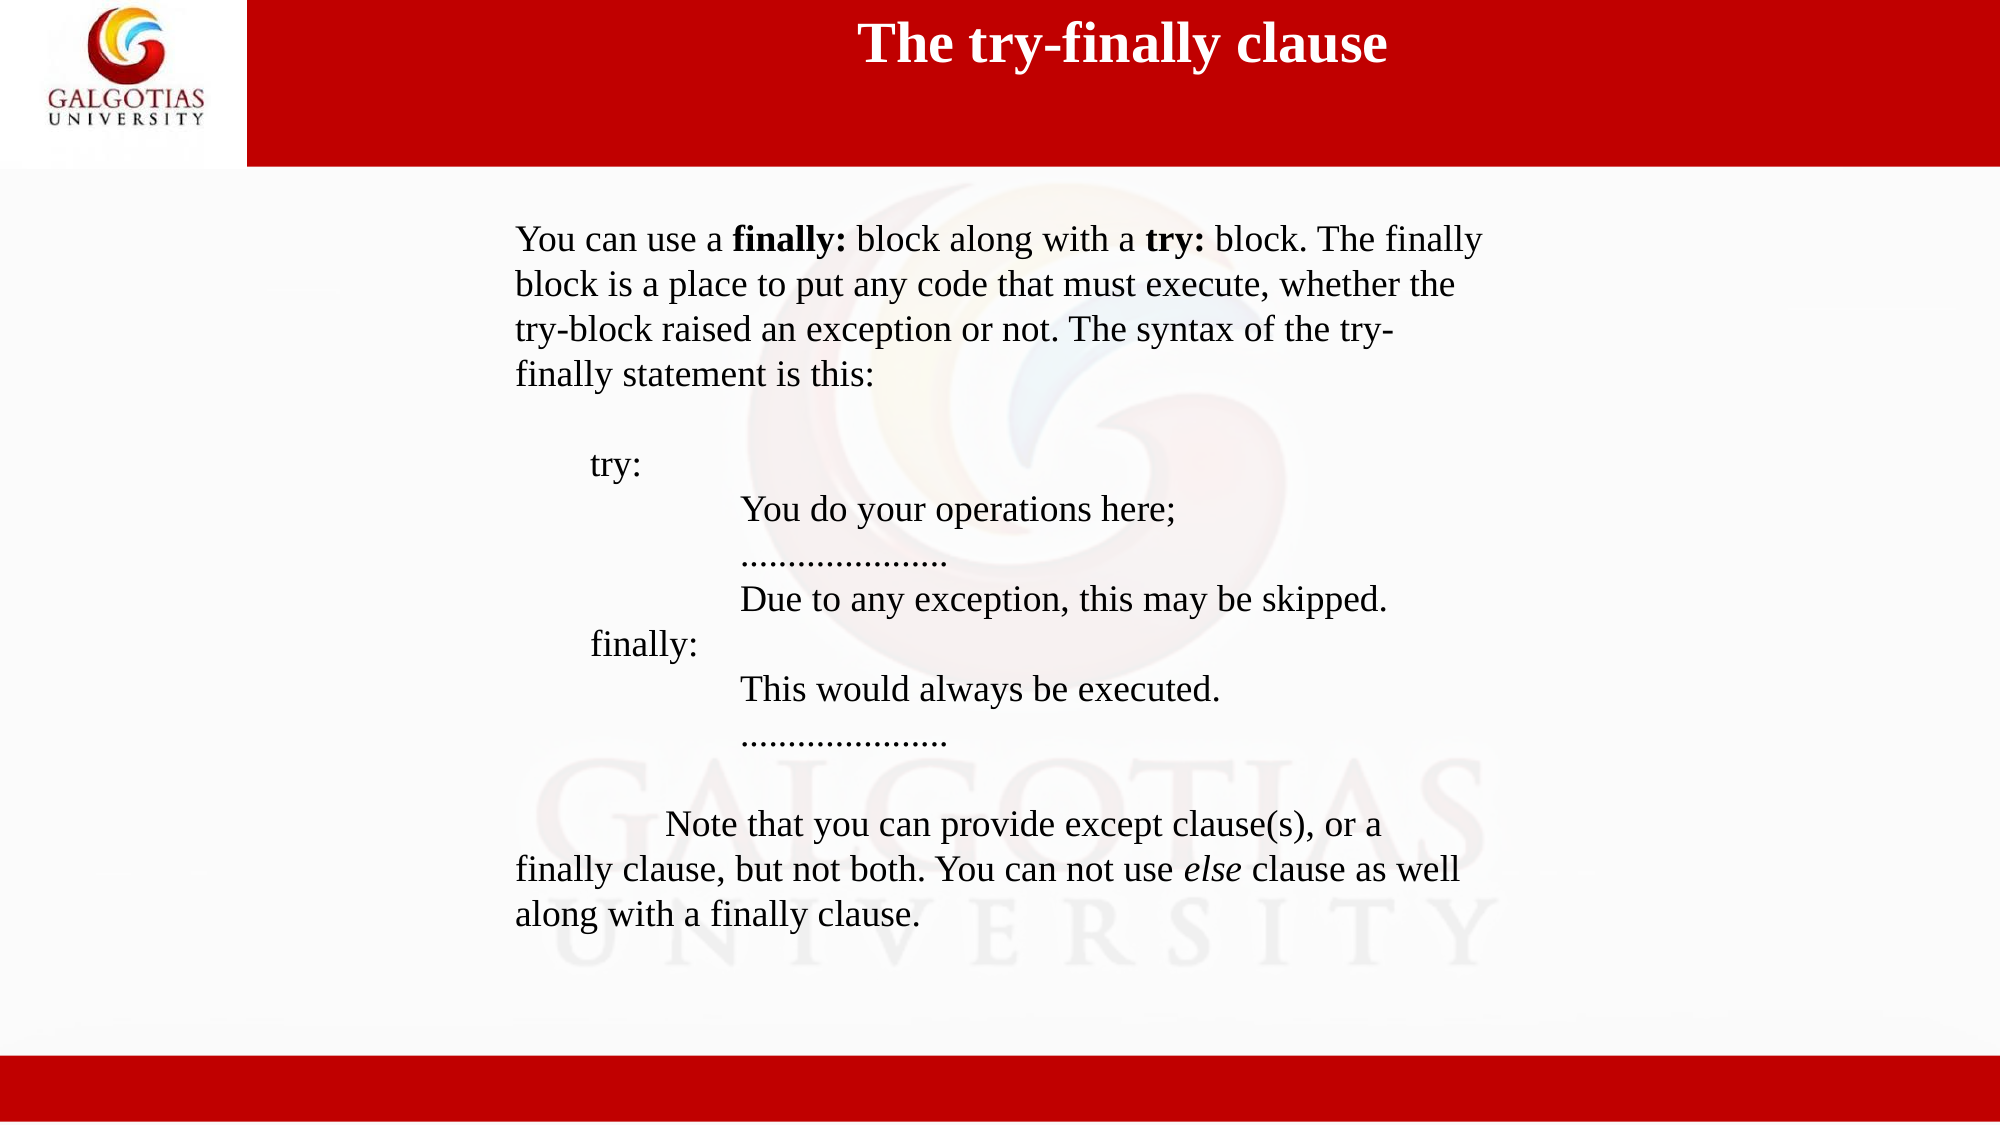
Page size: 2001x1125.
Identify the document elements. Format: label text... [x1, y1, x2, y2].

text_box The try-finally clause [247, 0, 2000, 167]
text_box You can use a finally: block along with a try: block. The finally block is a place to put any code that must execute, whether the try-block raised an exception or not. The syntax of the try-finally statement is this: try: You do your operations here; ...................... Due to any exception, this may be skipped. finally: This would always be executed. ...................... Note that you can provide except clause(s), or a finally clause, but not both. You can not use else clause as well along with a finally clause. [500, 206, 1501, 942]
text_box [0, 1055, 2000, 1122]
picture [0, 0, 247, 169]
